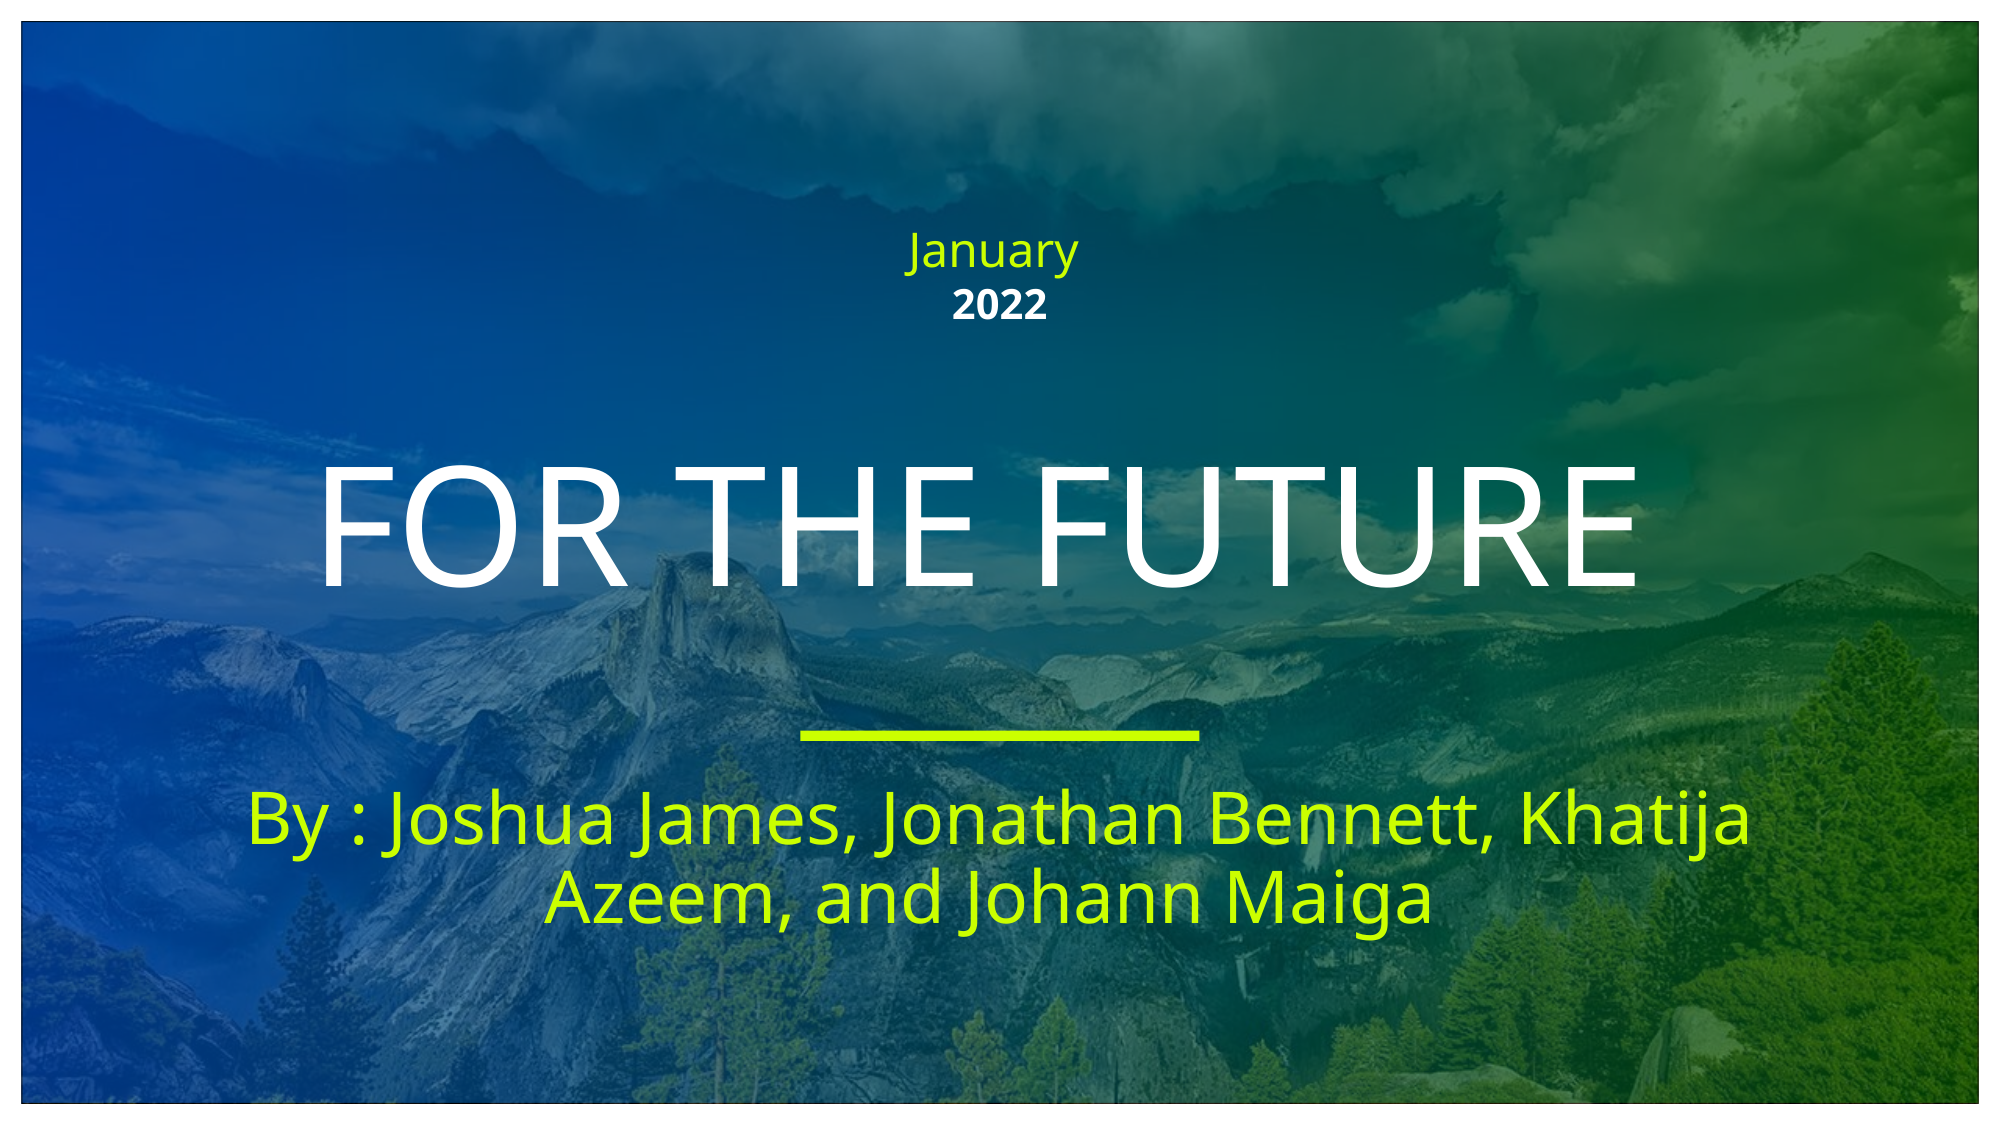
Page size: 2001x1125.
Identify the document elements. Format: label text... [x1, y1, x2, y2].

list January [641, 218, 1359, 272]
list By : Joshua James, Jonathan Bennett, Khatija Azeem, and Johann Maiga [172, 774, 1828, 955]
list 2022 [641, 275, 1359, 329]
picture [21, 21, 1979, 1104]
title FOR THE FUTURE [170, 345, 1830, 720]
